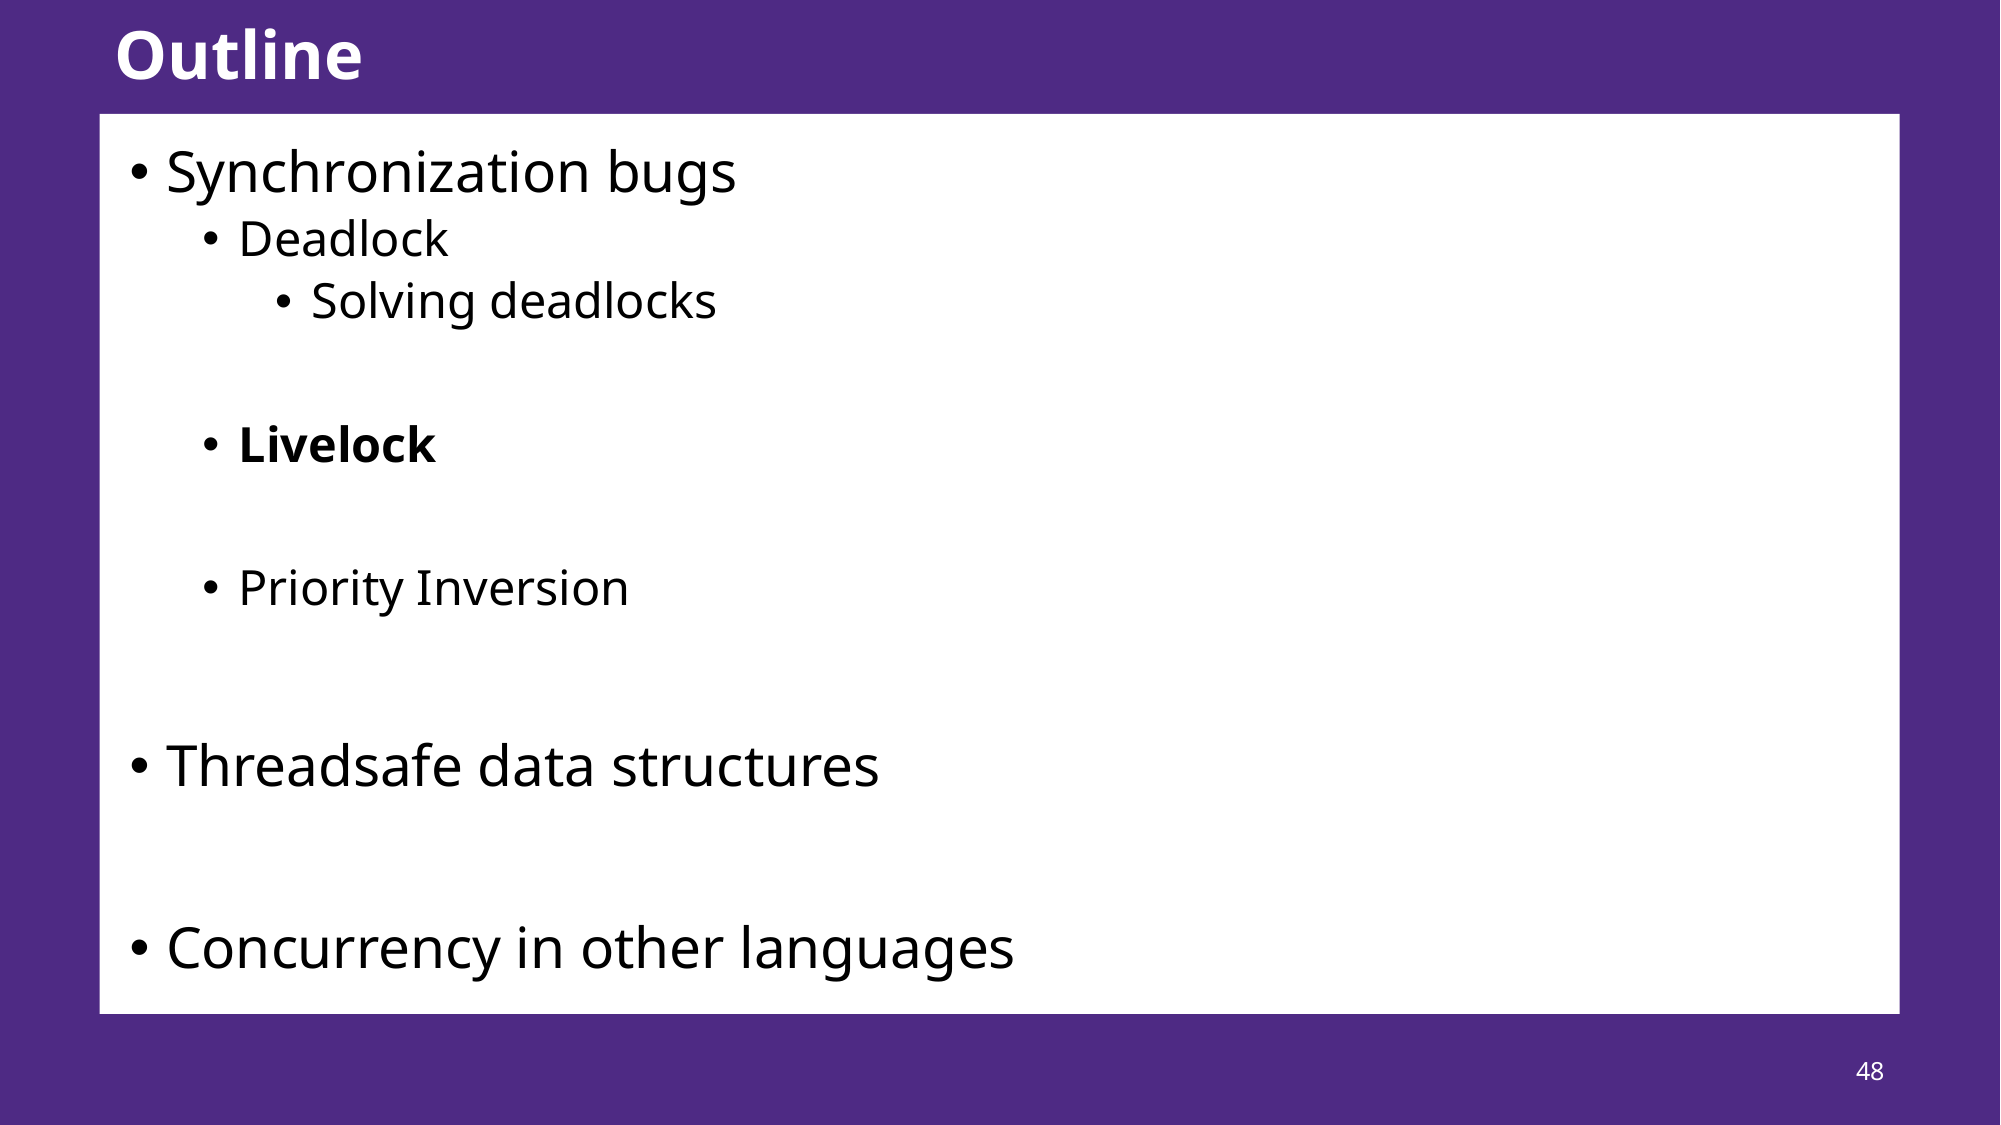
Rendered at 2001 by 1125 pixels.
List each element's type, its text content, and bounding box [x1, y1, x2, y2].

list Synchronization bugs Deadlock Solving deadlocks Livelock Priority Inversion Threadsafe data structures Concurrency in other languages [99, 114, 1900, 1014]
title Outline [99, 1, 1900, 114]
slide_number 48 [1749, 1042, 1900, 1103]
